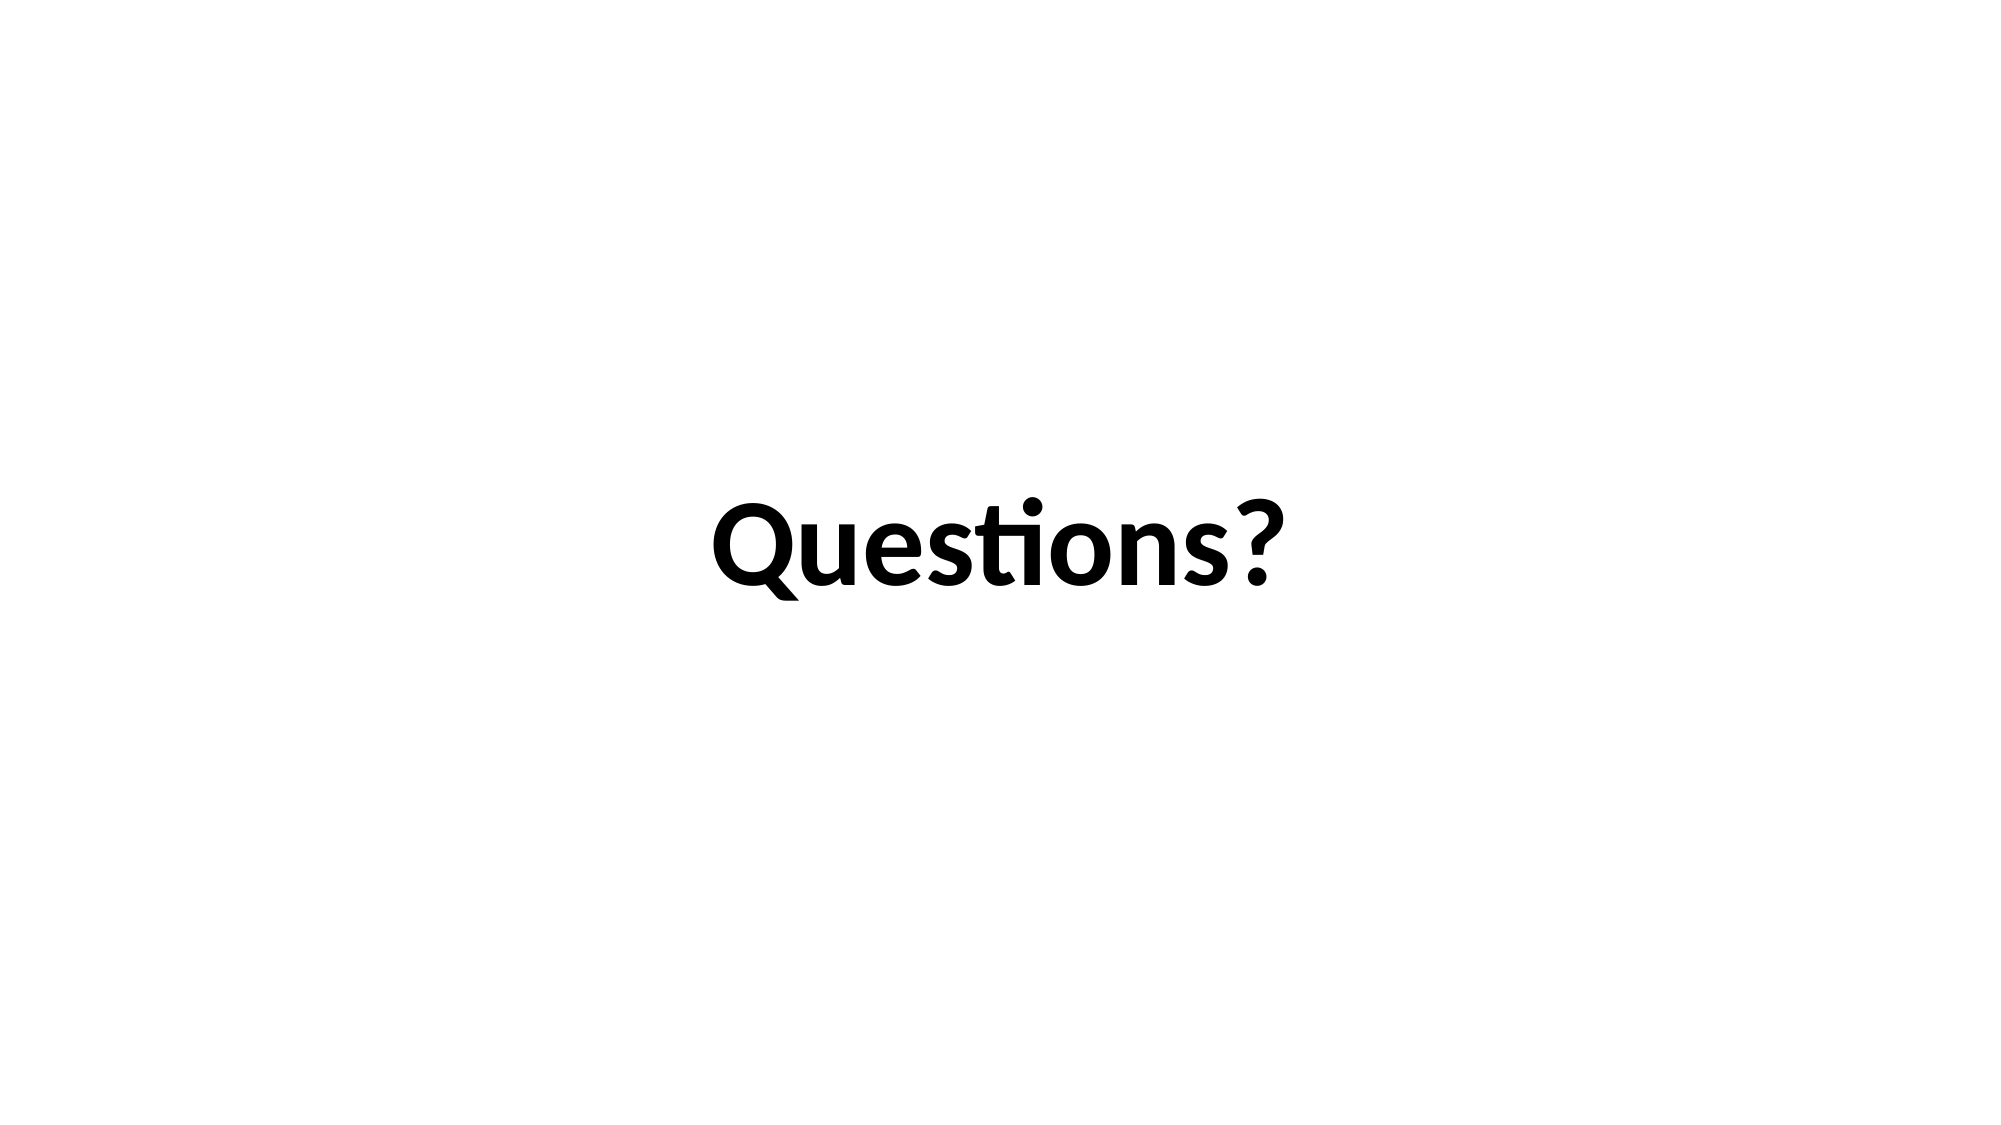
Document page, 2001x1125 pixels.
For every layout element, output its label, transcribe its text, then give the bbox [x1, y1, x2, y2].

list Questions? [137, 299, 1863, 851]
